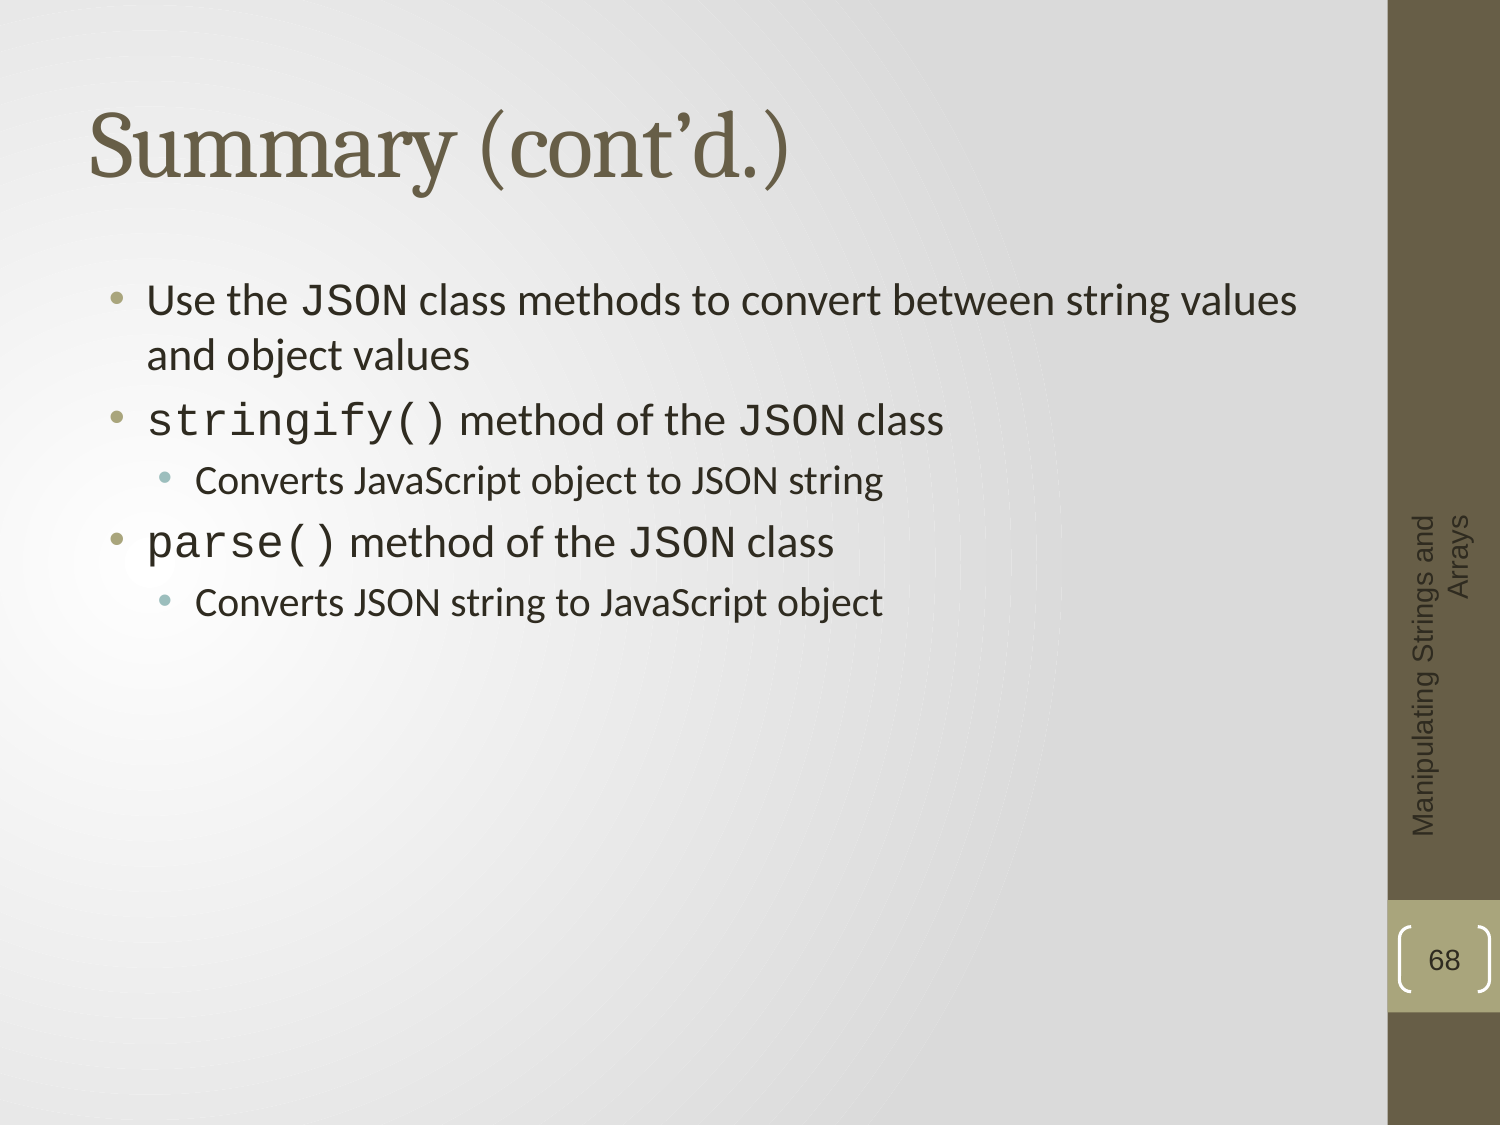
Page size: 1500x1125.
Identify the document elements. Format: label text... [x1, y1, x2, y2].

title Summary (cont’d.) [75, 45, 1325, 233]
list Use the JSON class methods to convert between string values and object values stringify() method of the JSON class Converts JavaScript object to JSON string parse() method of the JSON class Converts JSON string to JavaScript object [75, 262, 1325, 1050]
slide_number 68 [1397, 925, 1492, 994]
footer Manipulating Strings and Arrays [1408, 500, 1469, 889]
